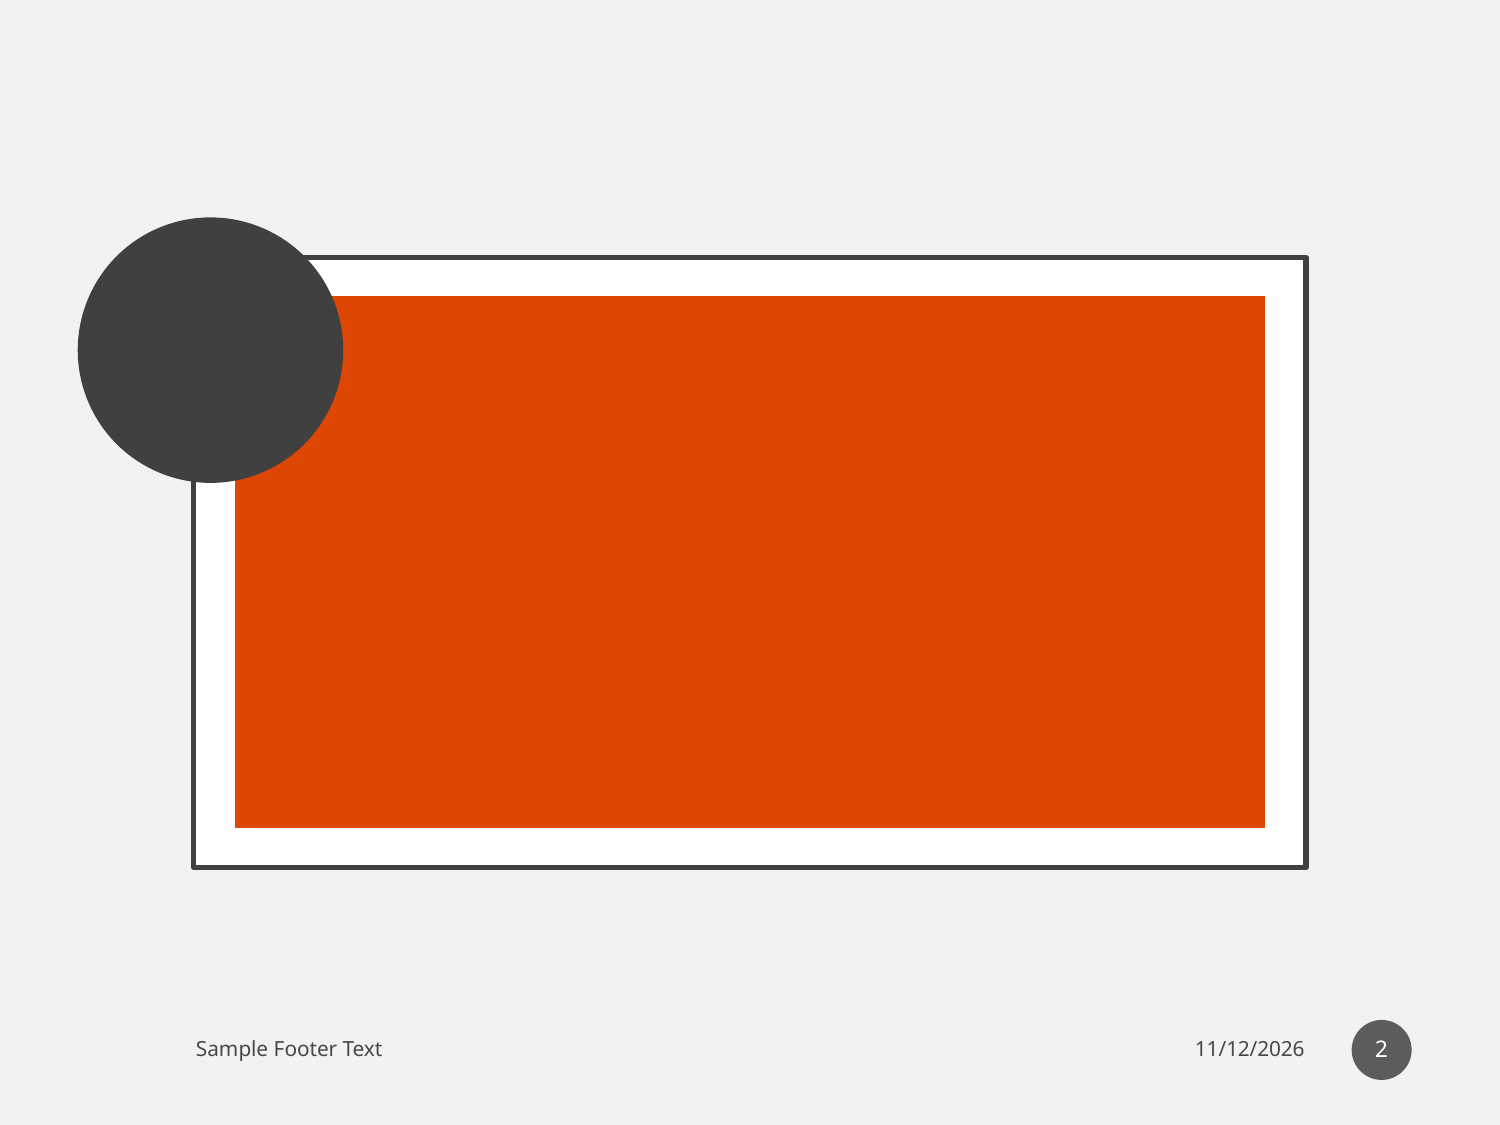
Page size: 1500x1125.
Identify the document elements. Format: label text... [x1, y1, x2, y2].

text_box [76, 216, 333, 484]
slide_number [980, 1023, 1320, 1077]
text_box [193, 257, 1307, 868]
picture [234, 296, 1265, 828]
slide_number 2 [1351, 1019, 1412, 1080]
footer Sample Footer Text [180, 1023, 929, 1076]
